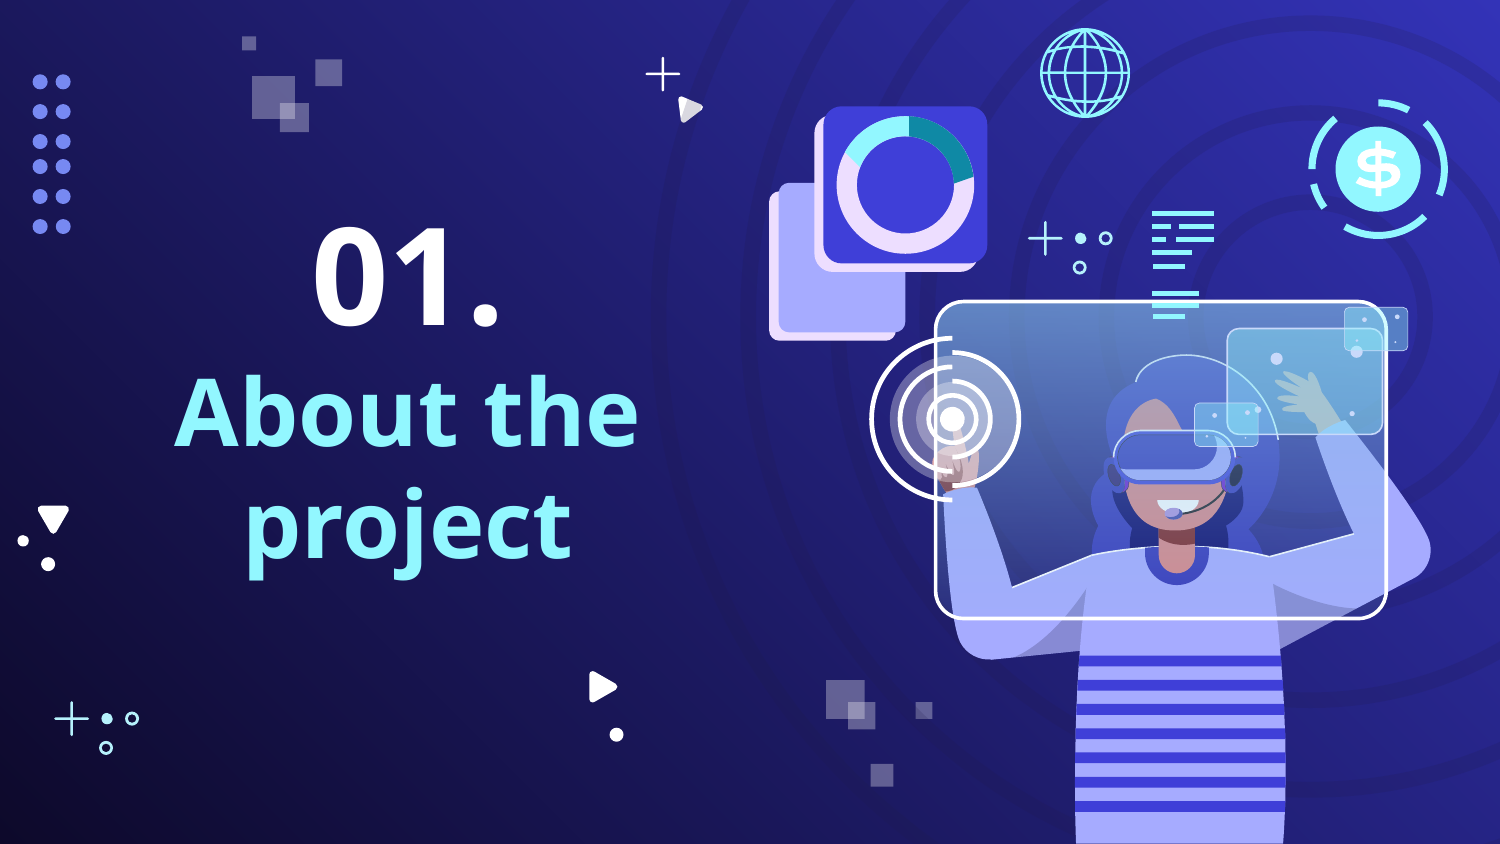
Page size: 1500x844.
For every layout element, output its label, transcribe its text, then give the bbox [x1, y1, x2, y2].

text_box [53, 700, 140, 756]
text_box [768, 27, 1449, 844]
title About the project [119, 338, 697, 592]
title 01. [284, 202, 532, 341]
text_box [241, 36, 343, 133]
